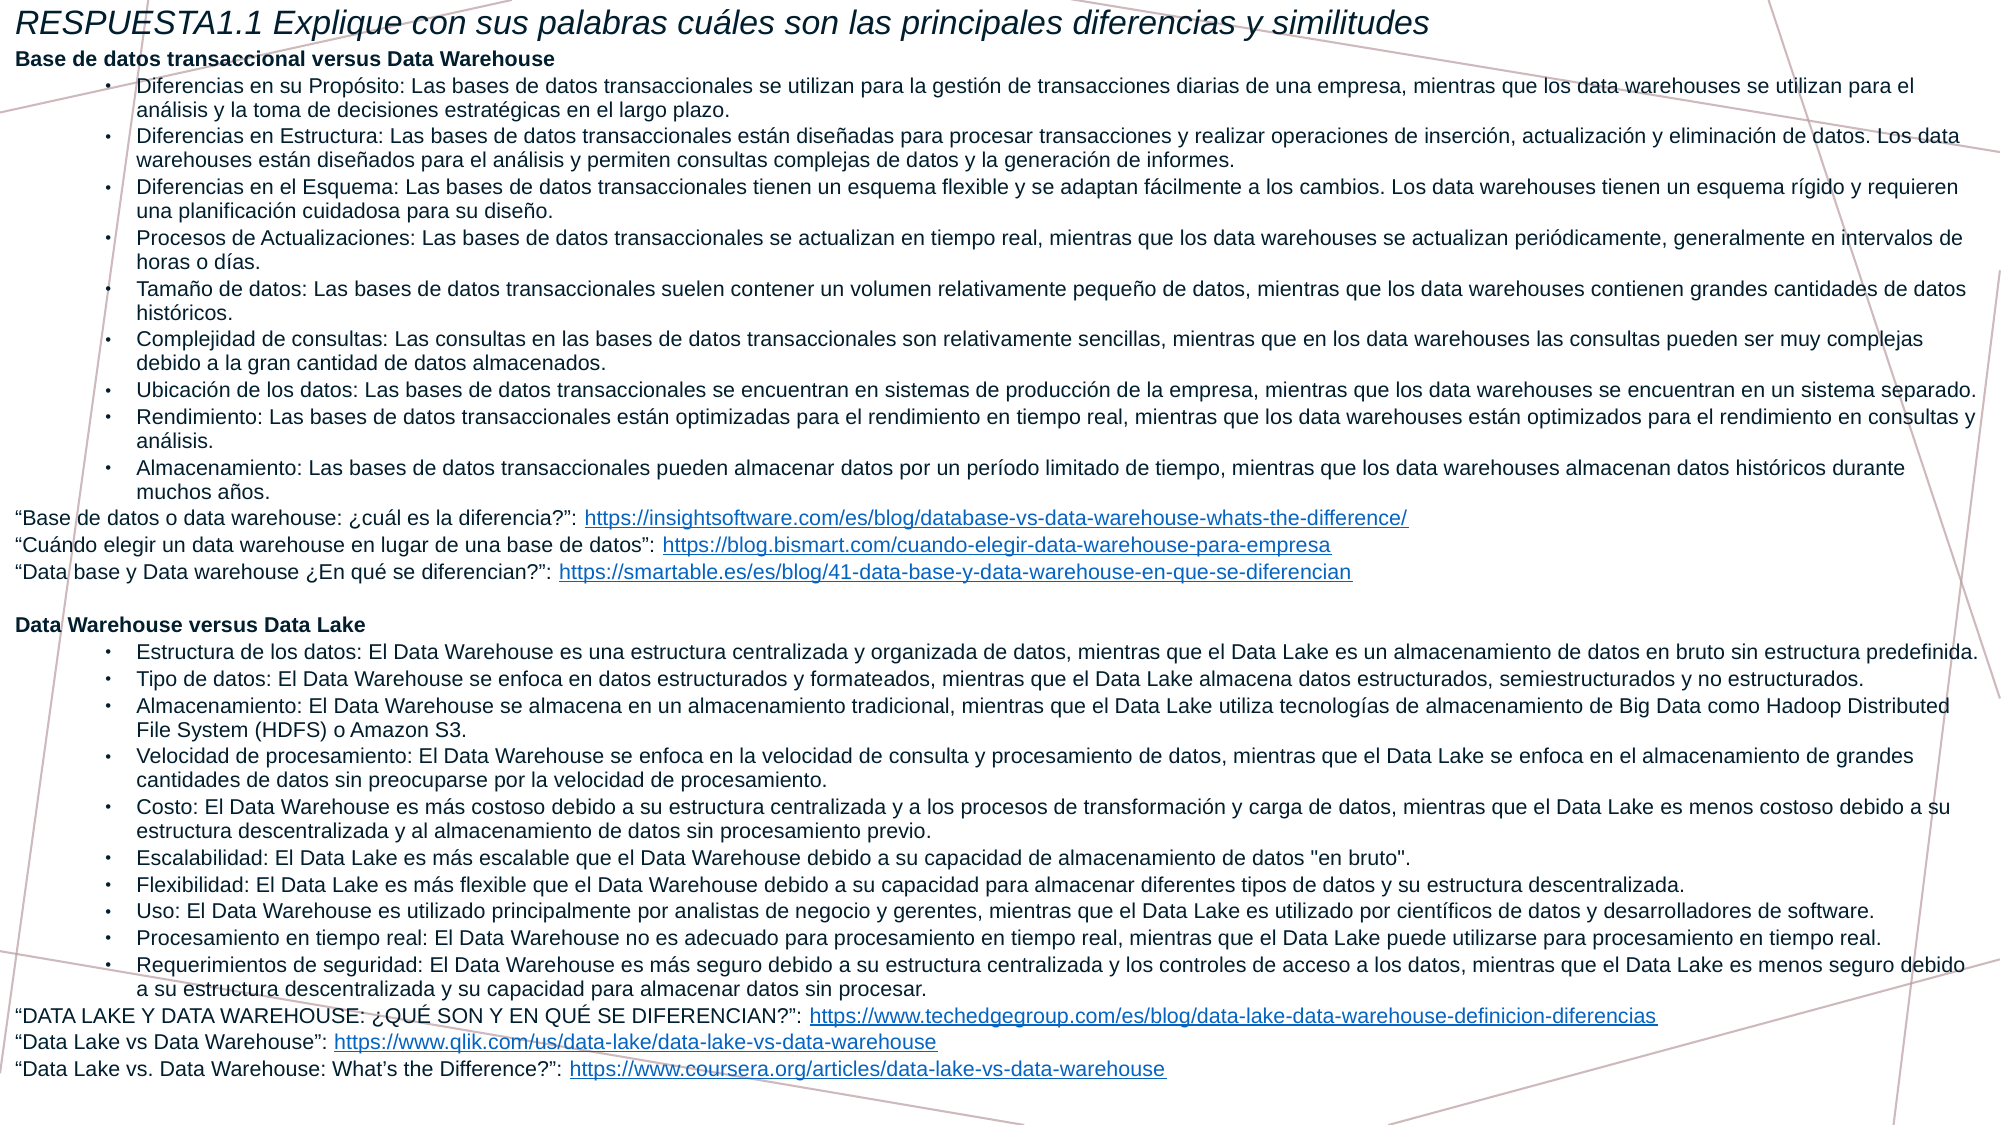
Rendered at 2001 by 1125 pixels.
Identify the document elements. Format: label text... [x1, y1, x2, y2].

list RESPUESTA1.1 Explique con sus palabras cuáles son las principales diferencias y similitudes Base de datos transaccional versus Data Warehouse Diferencias en su Propósito: Las bases de datos transaccionales se utilizan para la gestión de transacciones diarias de una empresa, mientras que los data warehouses se utilizan para el análisis y la toma de decisiones estratégicas en el largo plazo. Diferencias en Estructura: Las bases de datos transaccionales están diseñadas para procesar transacciones y realizar operaciones de inserción, actualización y eliminación de datos. Los data warehouses están diseñados para el análisis y permiten consultas complejas de datos y la generación de informes. Diferencias en el Esquema: Las bases de datos transaccionales tienen un esquema flexible y se adaptan fácilmente a los cambios. Los data warehouses tienen un esquema rígido y requieren una planificación cuidadosa para su diseño. Procesos de Actualizaciones: Las bases de datos transaccionales se actualizan en tiempo real, mientras que los data warehouses se actualizan periódicamente, generalmente en intervalos de horas o días. Tamaño de datos: Las bases de datos transaccionales suelen contener un volumen relativamente pequeño de datos, mientras que los data warehouses contienen grandes cantidades de datos históricos. Complejidad de consultas: Las consultas en las bases de datos transaccionales son relativamente sencillas, mientras que en los data warehouses las consultas pueden ser muy complejas debido a la gran cantidad de datos almacenados. Ubicación de los datos: Las bases de datos transaccionales se encuentran en sistemas de producción de la empresa, mientras que los data warehouses se encuentran en un sistema separado. Rendimiento: Las bases de datos transaccionales están optimizadas para el rendimiento en tiempo real, mientras que los data warehouses están optimizados para el rendimiento en consultas y análisis. Almacenamiento: Las bases de datos transaccionales pueden almacenar datos por un período limitado de tiempo, mientras que los data warehouses almacenan datos históricos durante muchos años. “Base de datos o data warehouse: ¿cuál es la diferencia?”: https://insightsoftware.com/es/blog/database-vs-data-warehouse-whats-the-difference/ “Cuándo elegir un data warehouse en lugar de una base de datos”: https://blog.bismart.com/cuando-elegir-data-warehouse-para-empresa “Data base y Data warehouse ¿En qué se diferencian?”: https://smartable.es/es/blog/41-data-base-y-data-warehouse-en-que-se-diferencian Data Warehouse versus Data Lake Estructura de los datos: El Data Warehouse es una estructura centralizada y organizada de datos, mientras que el Data Lake es un almacenamiento de datos en bruto sin estructura predefinida. Tipo de datos: El Data Warehouse se enfoca en datos estructurados y formateados, mientras que el Data Lake almacena datos estructurados, semiestructurados y no estructurados. Almacenamiento: El Data Warehouse se almacena en un almacenamiento tradicional, mientras que el Data Lake utiliza tecnologías de almacenamiento de Big Data como Hadoop Distributed File System (HDFS) o Amazon S3. Velocidad de procesamiento: El Data Warehouse se enfoca en la velocidad de consulta y procesamiento de datos, mientras que el Data Lake se enfoca en el almacenamiento de grandes cantidades de datos sin preocuparse por la velocidad de procesamiento. Costo: El Data Warehouse es más costoso debido a su estructura centralizada y a los procesos de transformación y carga de datos, mientras que el Data Lake es menos costoso debido a su estructura descentralizada y al almacenamiento de datos sin procesamiento previo. Escalabilidad: El Data Lake es más escalable que el Data Warehouse debido a su capacidad de almacenamiento de datos "en bruto". Flexibilidad: El Data Lake es más flexible que el Data Warehouse debido a su capacidad para almacenar diferentes tipos de datos y su estructura descentralizada. Uso: El Data Warehouse es utilizado principalmente por analistas de negocio y gerentes, mientras que el Data Lake es utilizado por científicos de datos y desarrolladores de software. Procesamiento en tiempo real: El Data Warehouse no es adecuado para procesamiento en tiempo real, mientras que el Data Lake puede utilizarse para procesamiento en tiempo real. Requerimientos de seguridad: El Data Warehouse es más seguro debido a su estructura centralizada y los controles de acceso a los datos, mientras que el Data Lake es menos seguro debido a su estructura descentralizada y su capacidad para almacenar datos sin procesar. “DATA LAKE Y DATA WAREHOUSE: ¿QUÉ SON Y EN QUÉ SE DIFERENCIAN?”: https://www.techedgegroup.com/es/blog/data-lake-data-warehouse-definicion-diferencias “Data Lake vs Data Warehouse”: https://www.qlik.com/us/data-lake/data-lake-vs-data-warehouse “Data Lake vs. Data Warehouse: What’s the Difference?”: https://www.coursera.org/articles/data-lake-vs-data-warehouse [0, 0, 2000, 1125]
